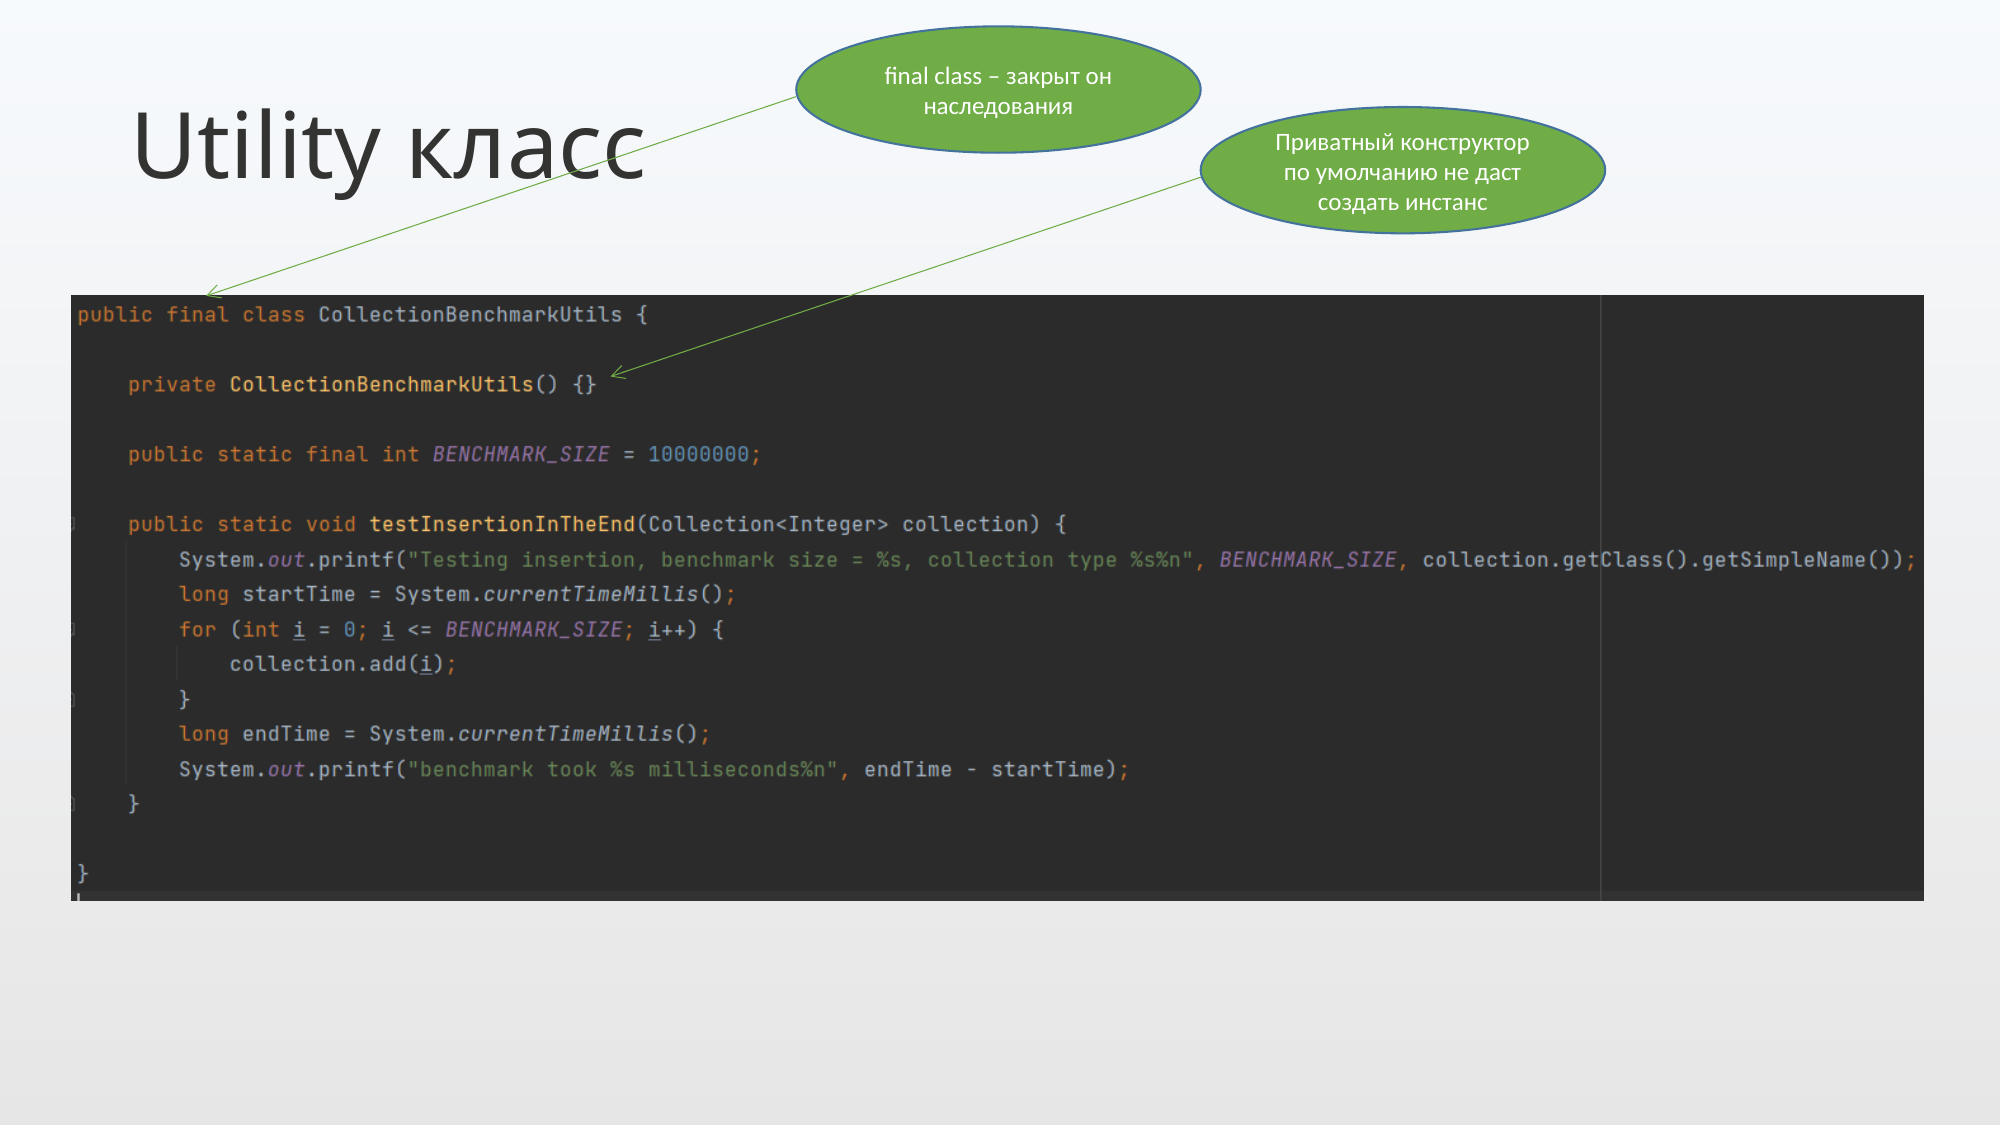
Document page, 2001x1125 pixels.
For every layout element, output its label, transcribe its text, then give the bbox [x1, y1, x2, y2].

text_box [610, 177, 1201, 377]
picture [71, 295, 1924, 901]
text_box final class – закрыт он наследования [795, 25, 1202, 154]
text_box Utility класс [797, 99, 1643, 216]
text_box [206, 96, 797, 296]
text_box Приватный конструктор по умолчанию не даст создать инстанс [1199, 105, 1607, 235]
text_box Utility класс [130, 99, 206, 216]
